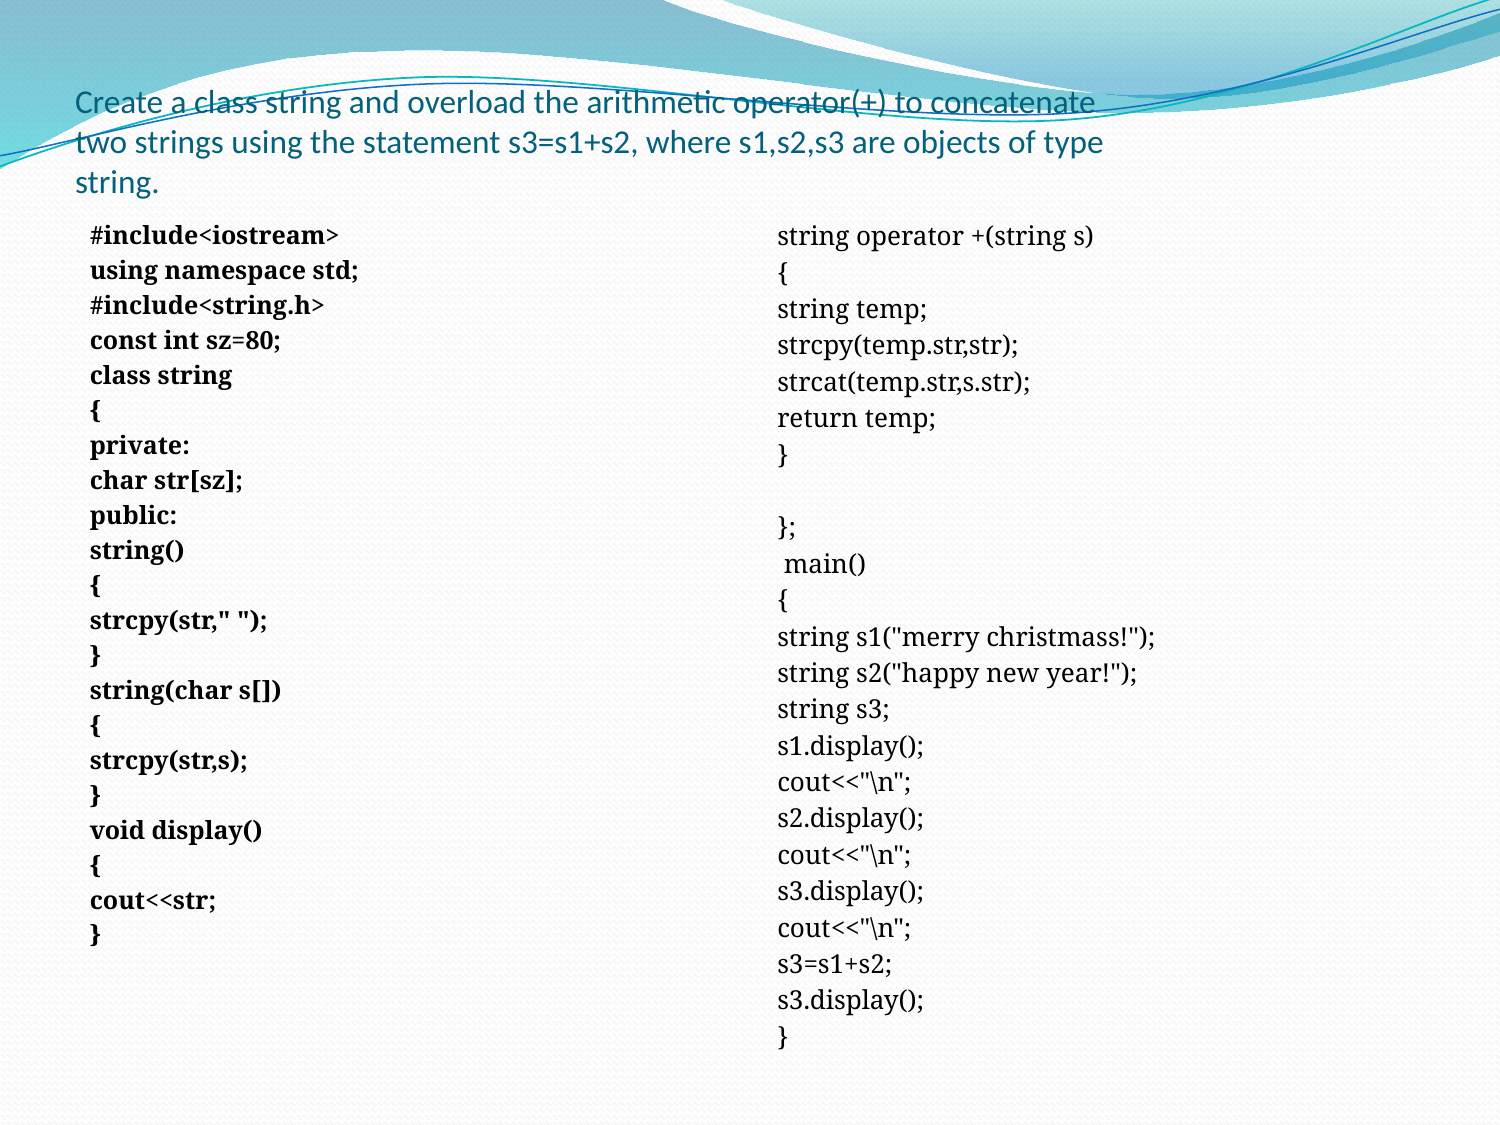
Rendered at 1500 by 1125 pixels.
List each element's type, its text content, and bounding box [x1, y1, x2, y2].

list string operator +(string s) { string temp; strcpy(temp.str,str); strcat(temp.str,s.str); return temp; } }; main() { string s1("merry christmass!"); string s2("happy new year!"); string s3; s1.display(); cout<<"\n"; s2.display(); cout<<"\n"; s3.display(); cout<<"\n"; s3=s1+s2; s3.display(); } [762, 212, 1425, 1075]
list #include<iostream> using namespace std; #include<string.h> const int sz=80; class string { private: char str[sz]; public: string() { strcpy(str," "); } string(char s[]) { strcpy(str,s); } void display() { cout<<str; } [75, 212, 738, 1025]
title Create a class string and overload the arithmetic operator(+) to concatenate two strings using the statement s3=s1+s2, where s1,s2,s3 are objects of type string. [75, 50, 1425, 200]
